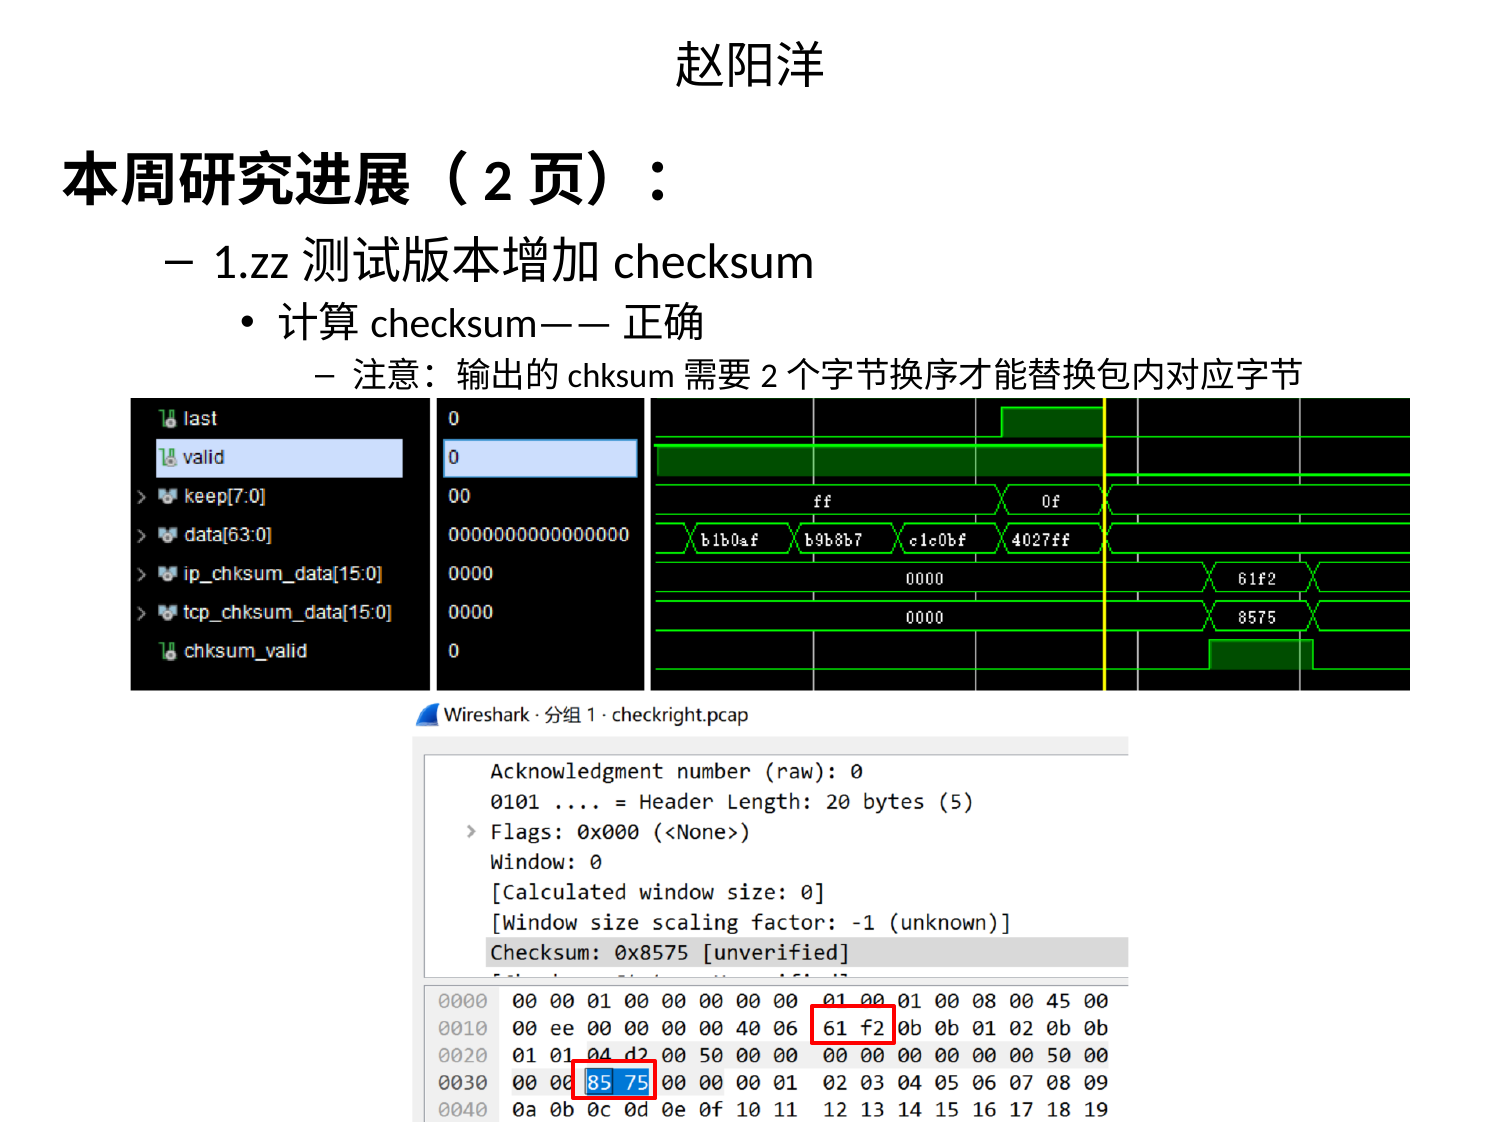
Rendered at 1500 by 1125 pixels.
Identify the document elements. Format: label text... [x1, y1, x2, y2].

text_box 本周研究进展（2页）： [46, 118, 1397, 236]
list 1.zz测试版本增加checksum 计算checksum——正确 注意：输出的chksum需要2个字节换序才能替换包内对应字节 [75, 220, 1425, 1002]
title 赵阳洋 [75, 45, 1425, 82]
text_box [130, 397, 1411, 691]
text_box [411, 701, 1129, 1123]
